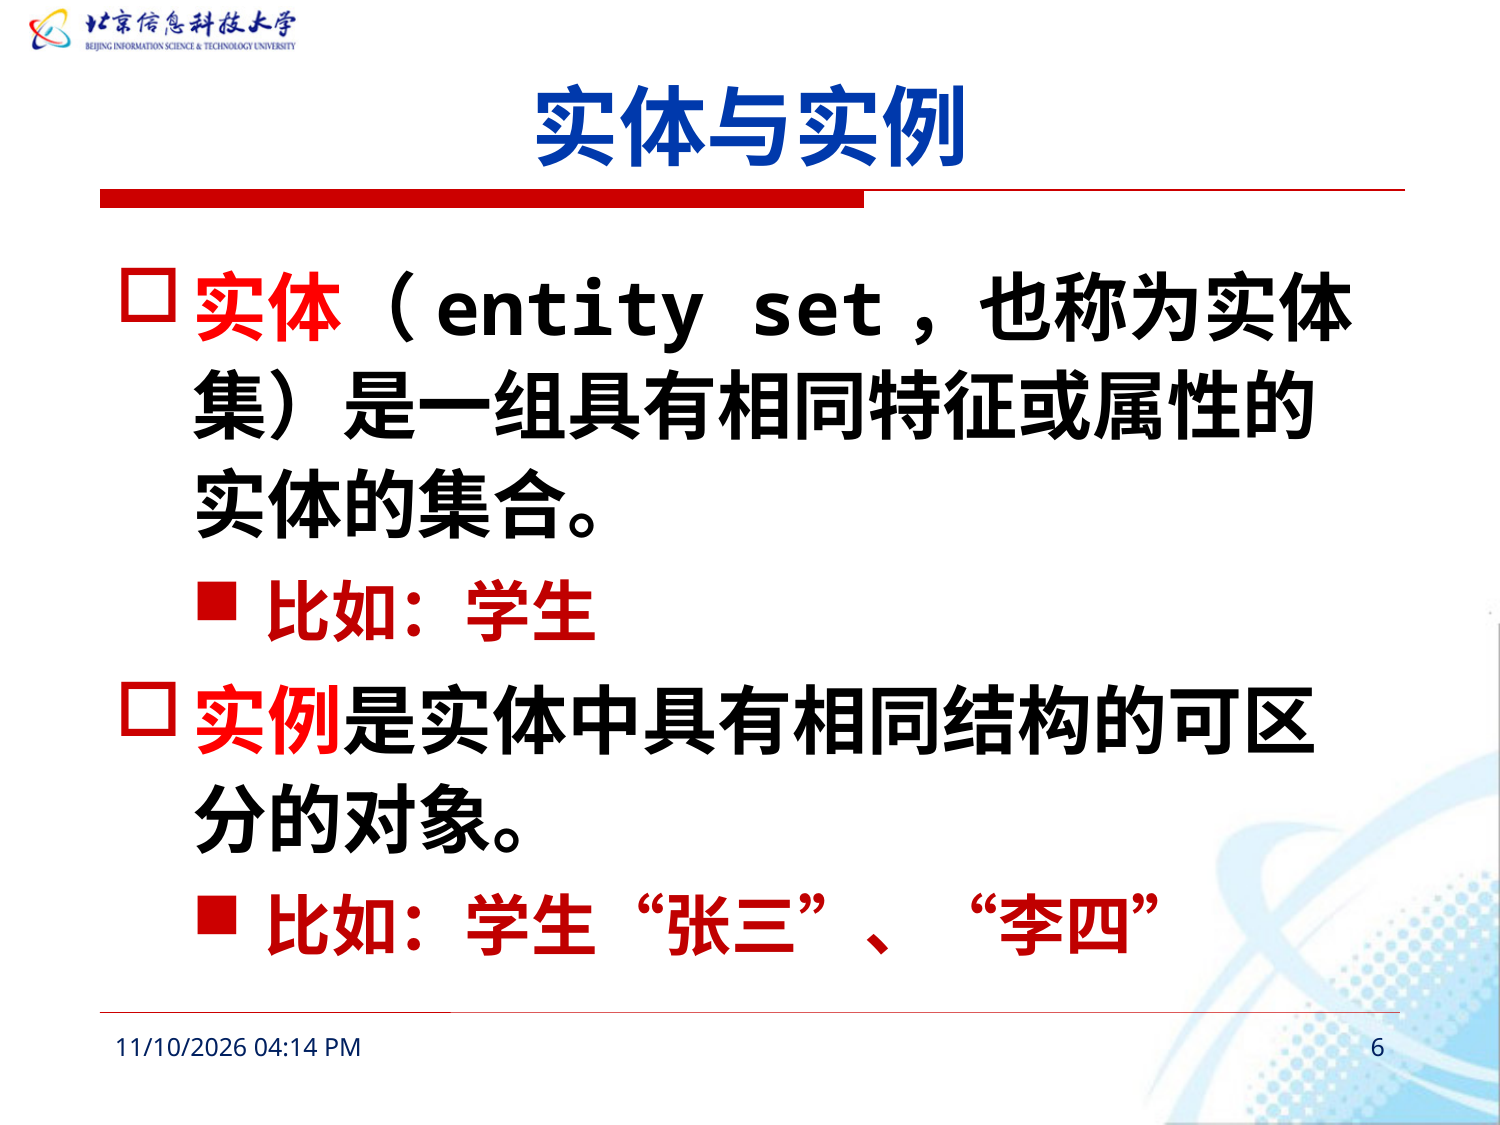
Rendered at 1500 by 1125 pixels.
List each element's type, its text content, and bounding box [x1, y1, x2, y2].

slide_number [99, 1024, 432, 1103]
title 实体与实例 [93, 49, 1407, 185]
slide_number 6 [1074, 1024, 1401, 1103]
list 实体（entity set，也称为实体集）是一组具有相同特征或属性的实体的集合。 比如：学生 实例是实体中具有相同结构的可区分的对象。 比如：学生“张三”、“李四” [100, 243, 1405, 977]
picture [0, 0, 1500, 1125]
